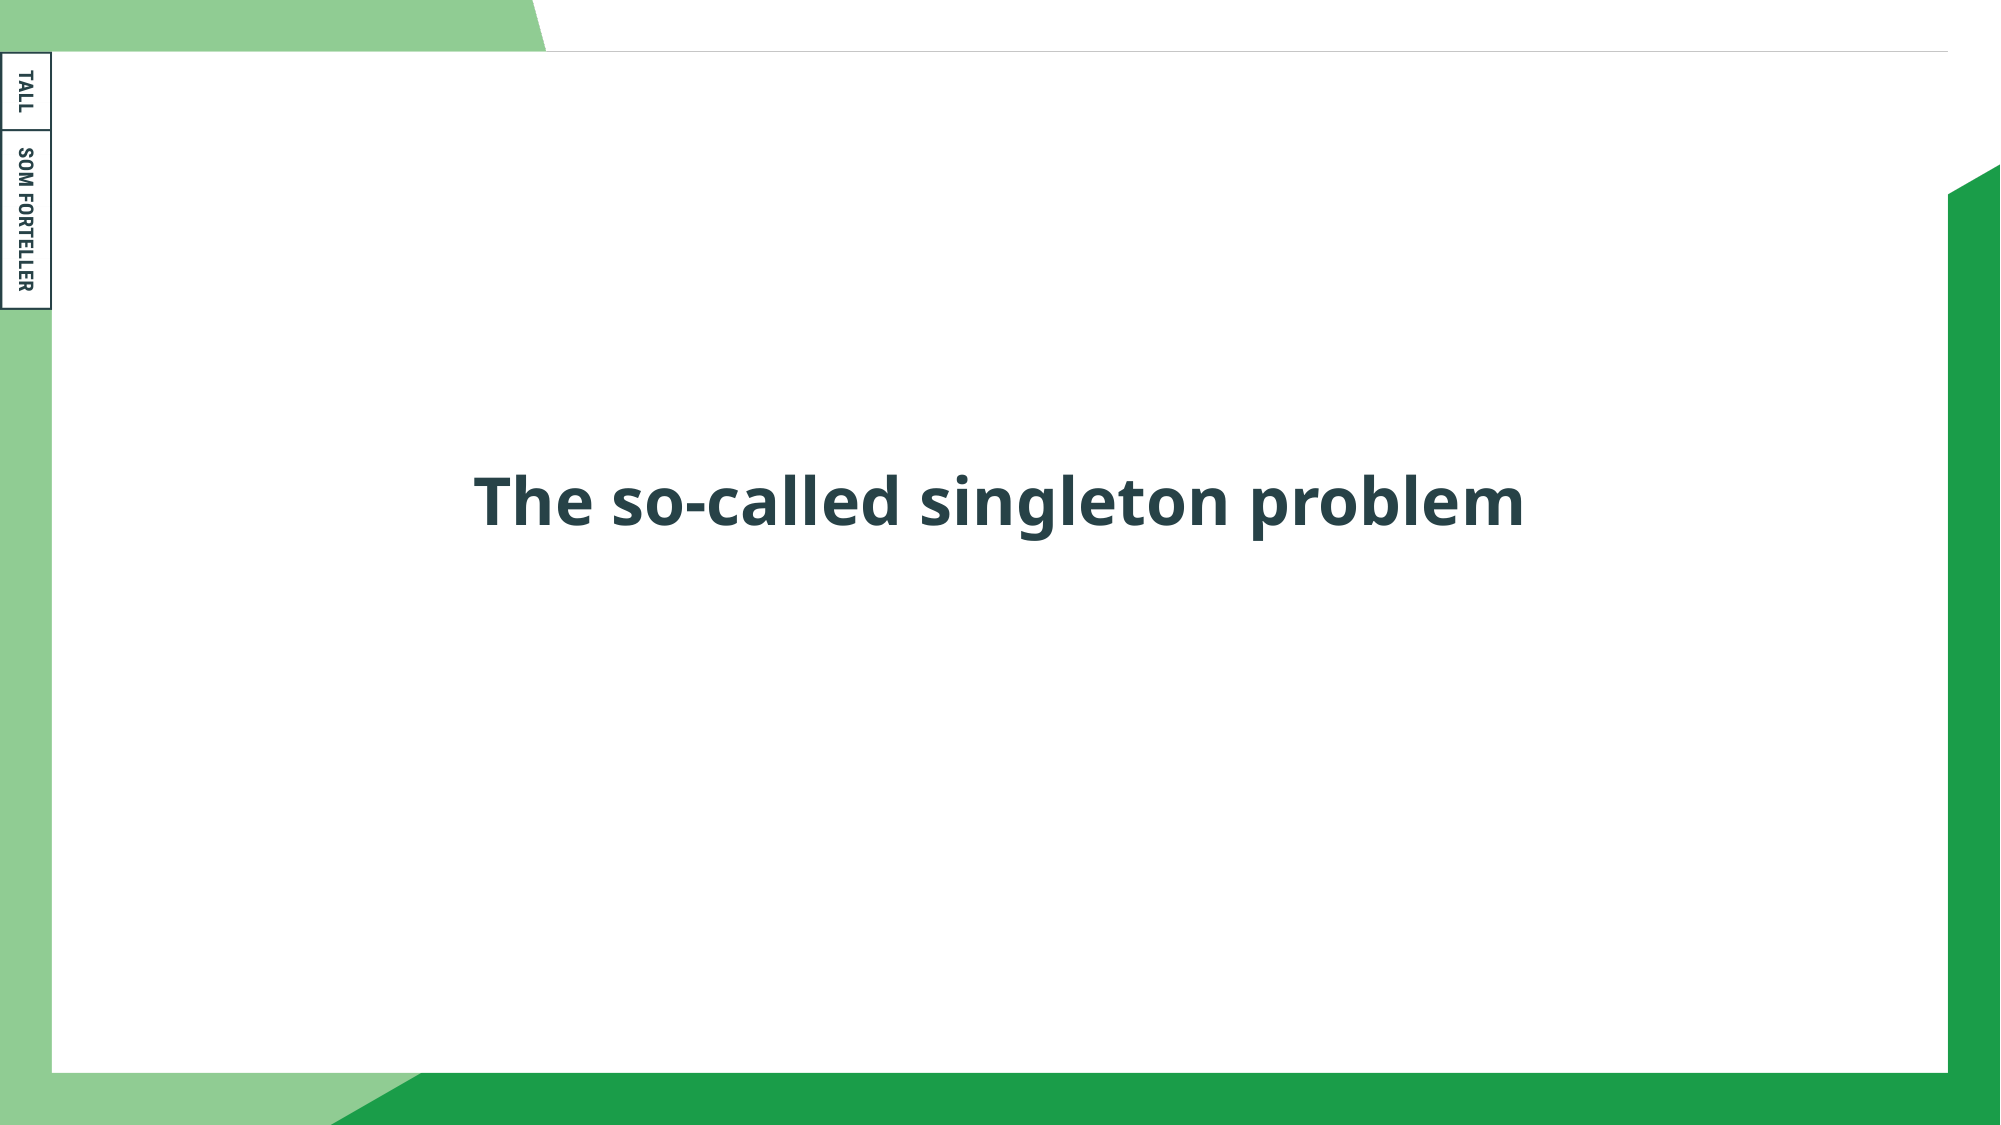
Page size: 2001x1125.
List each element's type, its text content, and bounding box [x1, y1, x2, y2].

title The so-called singleton problem [229, 459, 1771, 626]
picture [0, 0, 2000, 1125]
